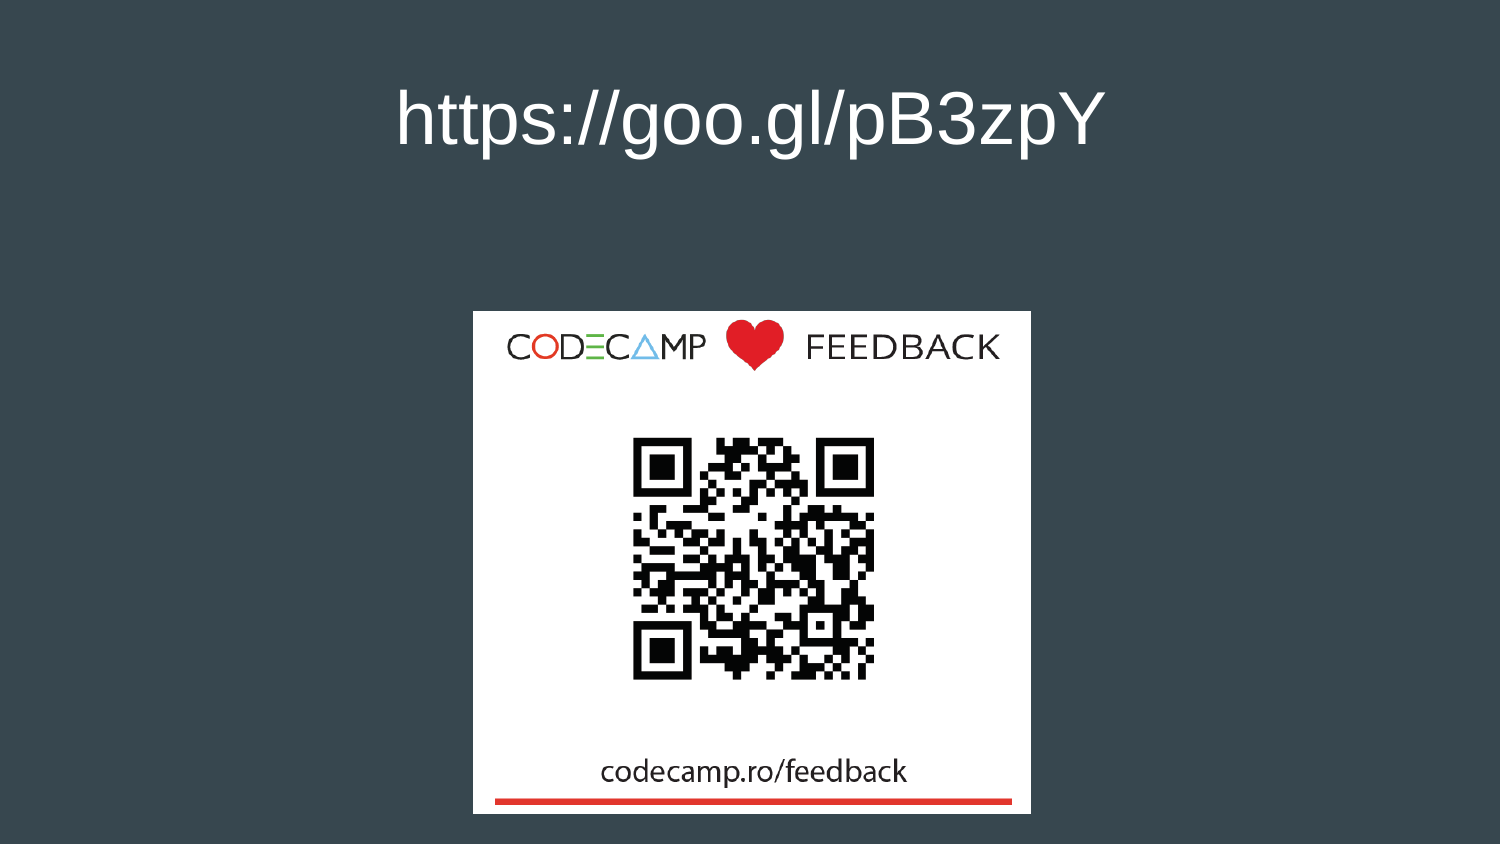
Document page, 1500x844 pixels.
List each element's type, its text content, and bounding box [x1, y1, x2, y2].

picture [473, 311, 1031, 814]
text_box https://goo.gl/pB3zpY [43, 54, 1462, 259]
